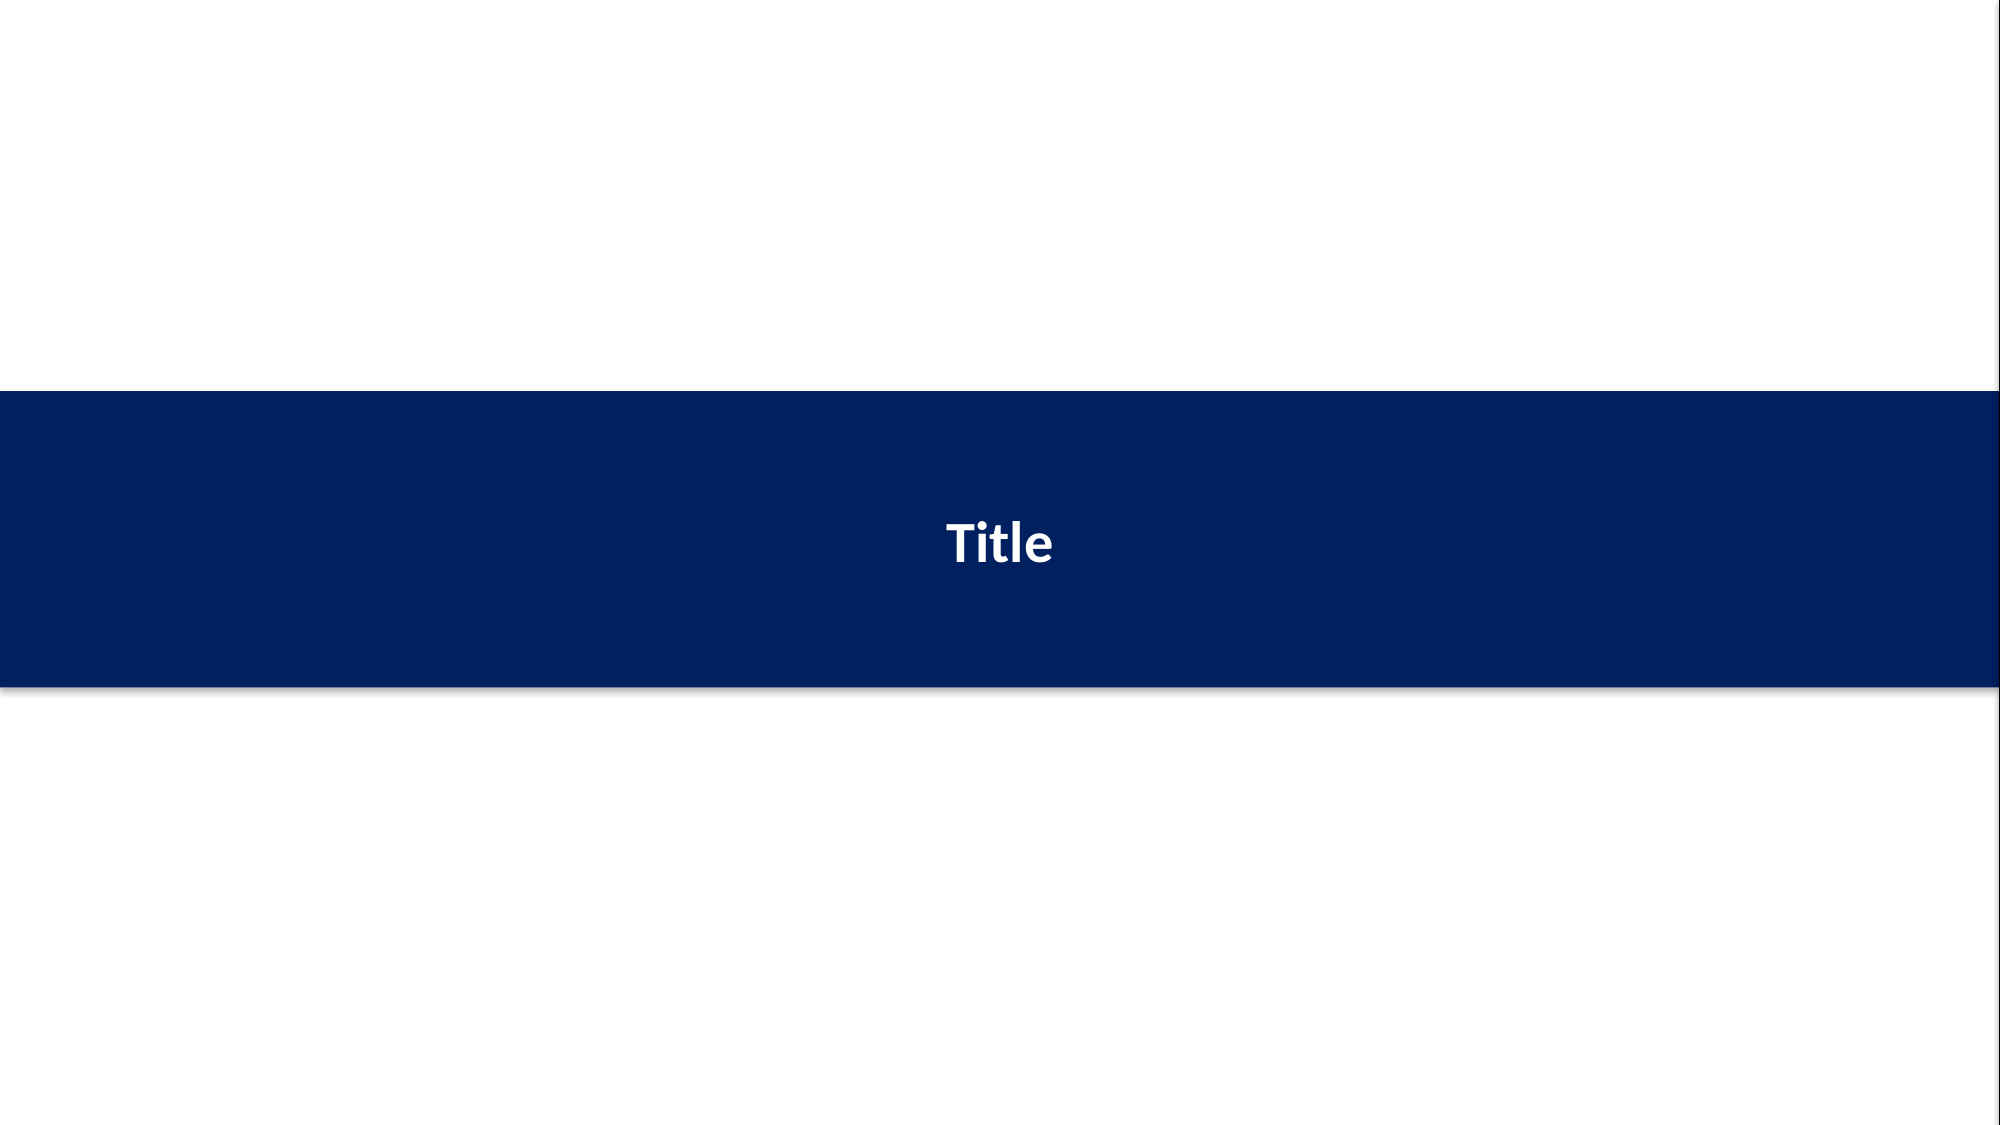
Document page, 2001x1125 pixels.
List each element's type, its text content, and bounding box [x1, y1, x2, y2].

text_box Title [0, 390, 1994, 688]
